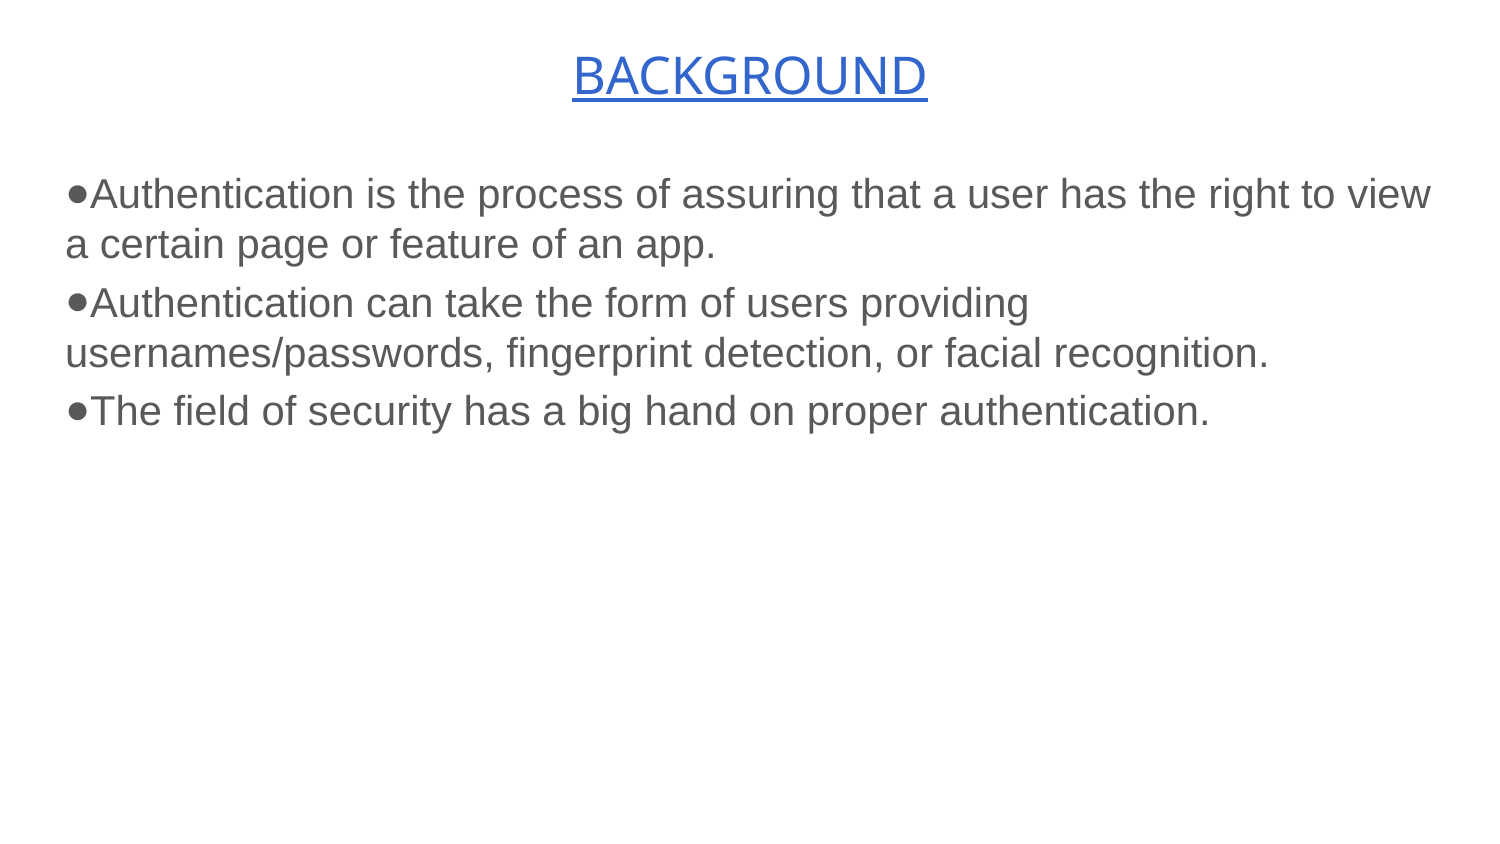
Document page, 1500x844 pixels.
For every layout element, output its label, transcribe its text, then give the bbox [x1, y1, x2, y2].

title BACKGROUND [0, 37, 1500, 110]
subtitle Authentication is the process of assuring that a user has the right to view a certain page or feature of an app. Authentication can take the form of users providing usernames/passwords, fingerprint detection, or facial recognition. The field of security has a big hand on proper authentication. [50, 159, 1463, 810]
